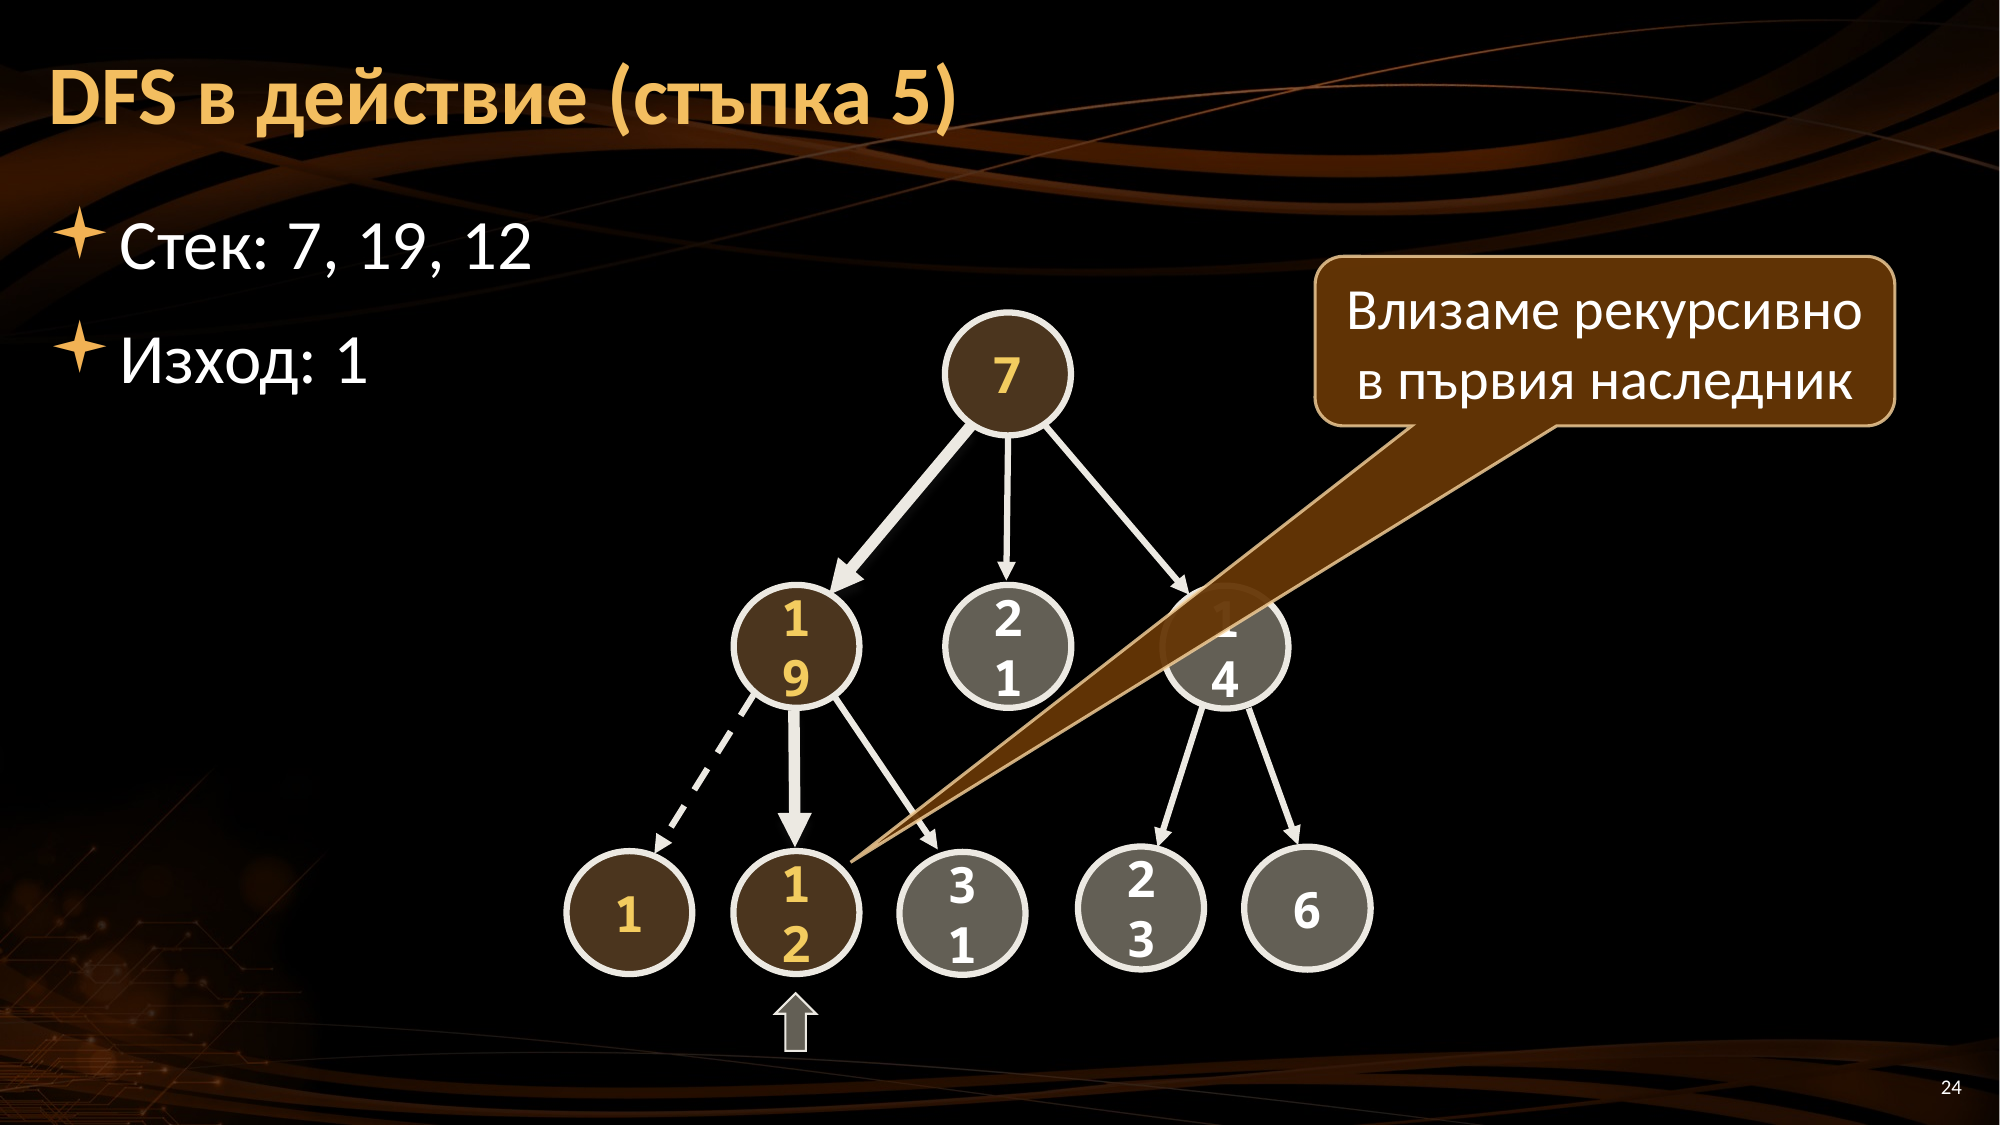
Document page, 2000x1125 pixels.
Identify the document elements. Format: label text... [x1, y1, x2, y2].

text_box Влизаме рекурсивно в първия наследник [1315, 256, 1895, 541]
text_box [775, 993, 817, 1051]
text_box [566, 312, 1371, 975]
text_box 24 [1897, 1070, 1968, 1103]
title DFS в действие (стъпка 5) [30, 6, 1602, 189]
picture [0, 0, 2000, 1125]
list Стек: 7, 19, 12 Изход: 1 [31, 188, 1968, 1103]
